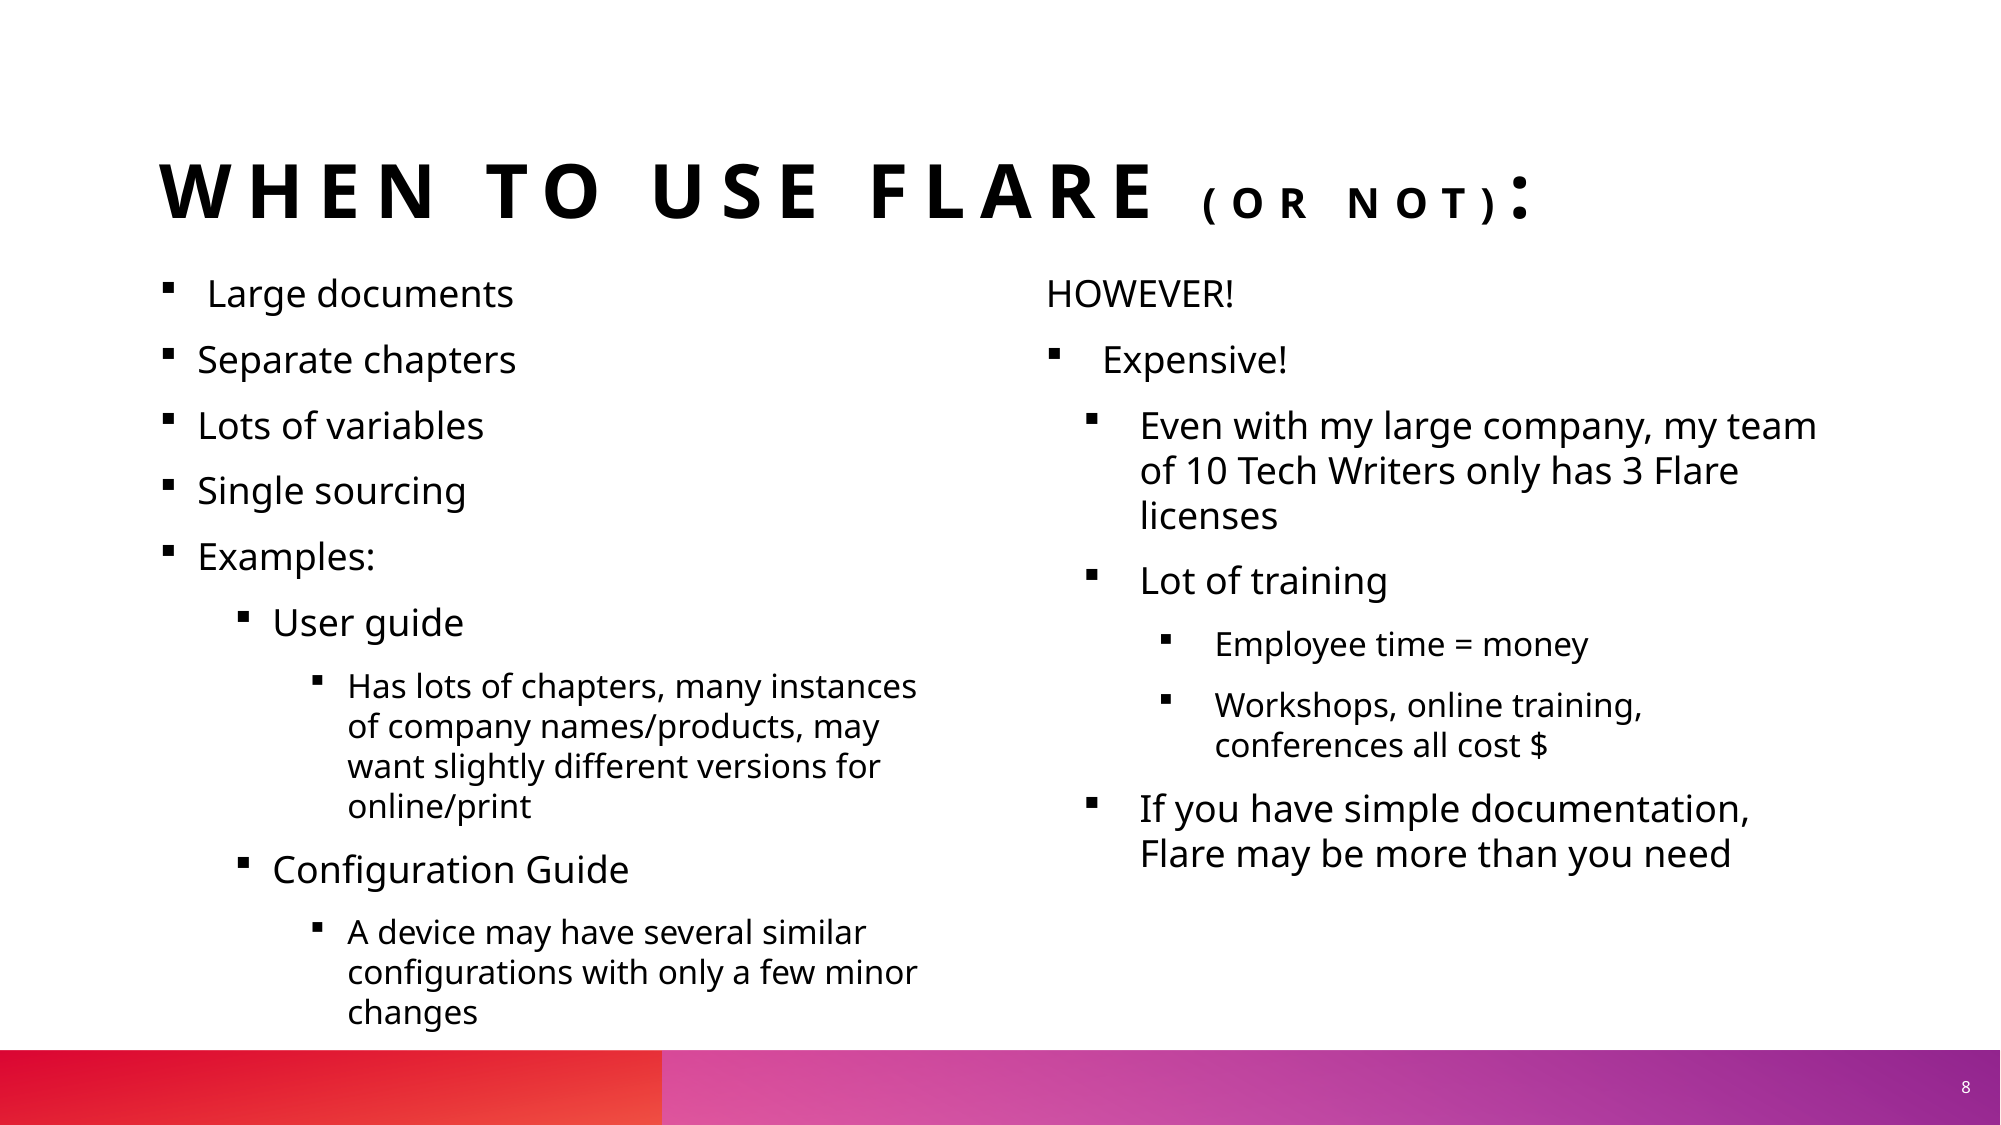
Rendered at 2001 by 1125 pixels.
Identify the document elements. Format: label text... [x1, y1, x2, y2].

list Large documents Separate chapters Lots of variables Single sourcing Examples: User guide Has lots of chapters, many instances of company names/products, may want slightly different versions for online/print Configuration Guide A device may have several similar configurations with only a few minor changes [159, 269, 955, 1043]
title When to use flare (or not): [159, 31, 1840, 234]
list HOWEVER! Expensive! Even with my large company, my team of 10 Tech Writers only has 3 Flare licenses Lot of training Employee time = money Workshops, online training, conferences all cost $ If you have simple documentation, Flare may be more than you need [1045, 269, 1840, 890]
slide_number 8 [1913, 1051, 1986, 1125]
